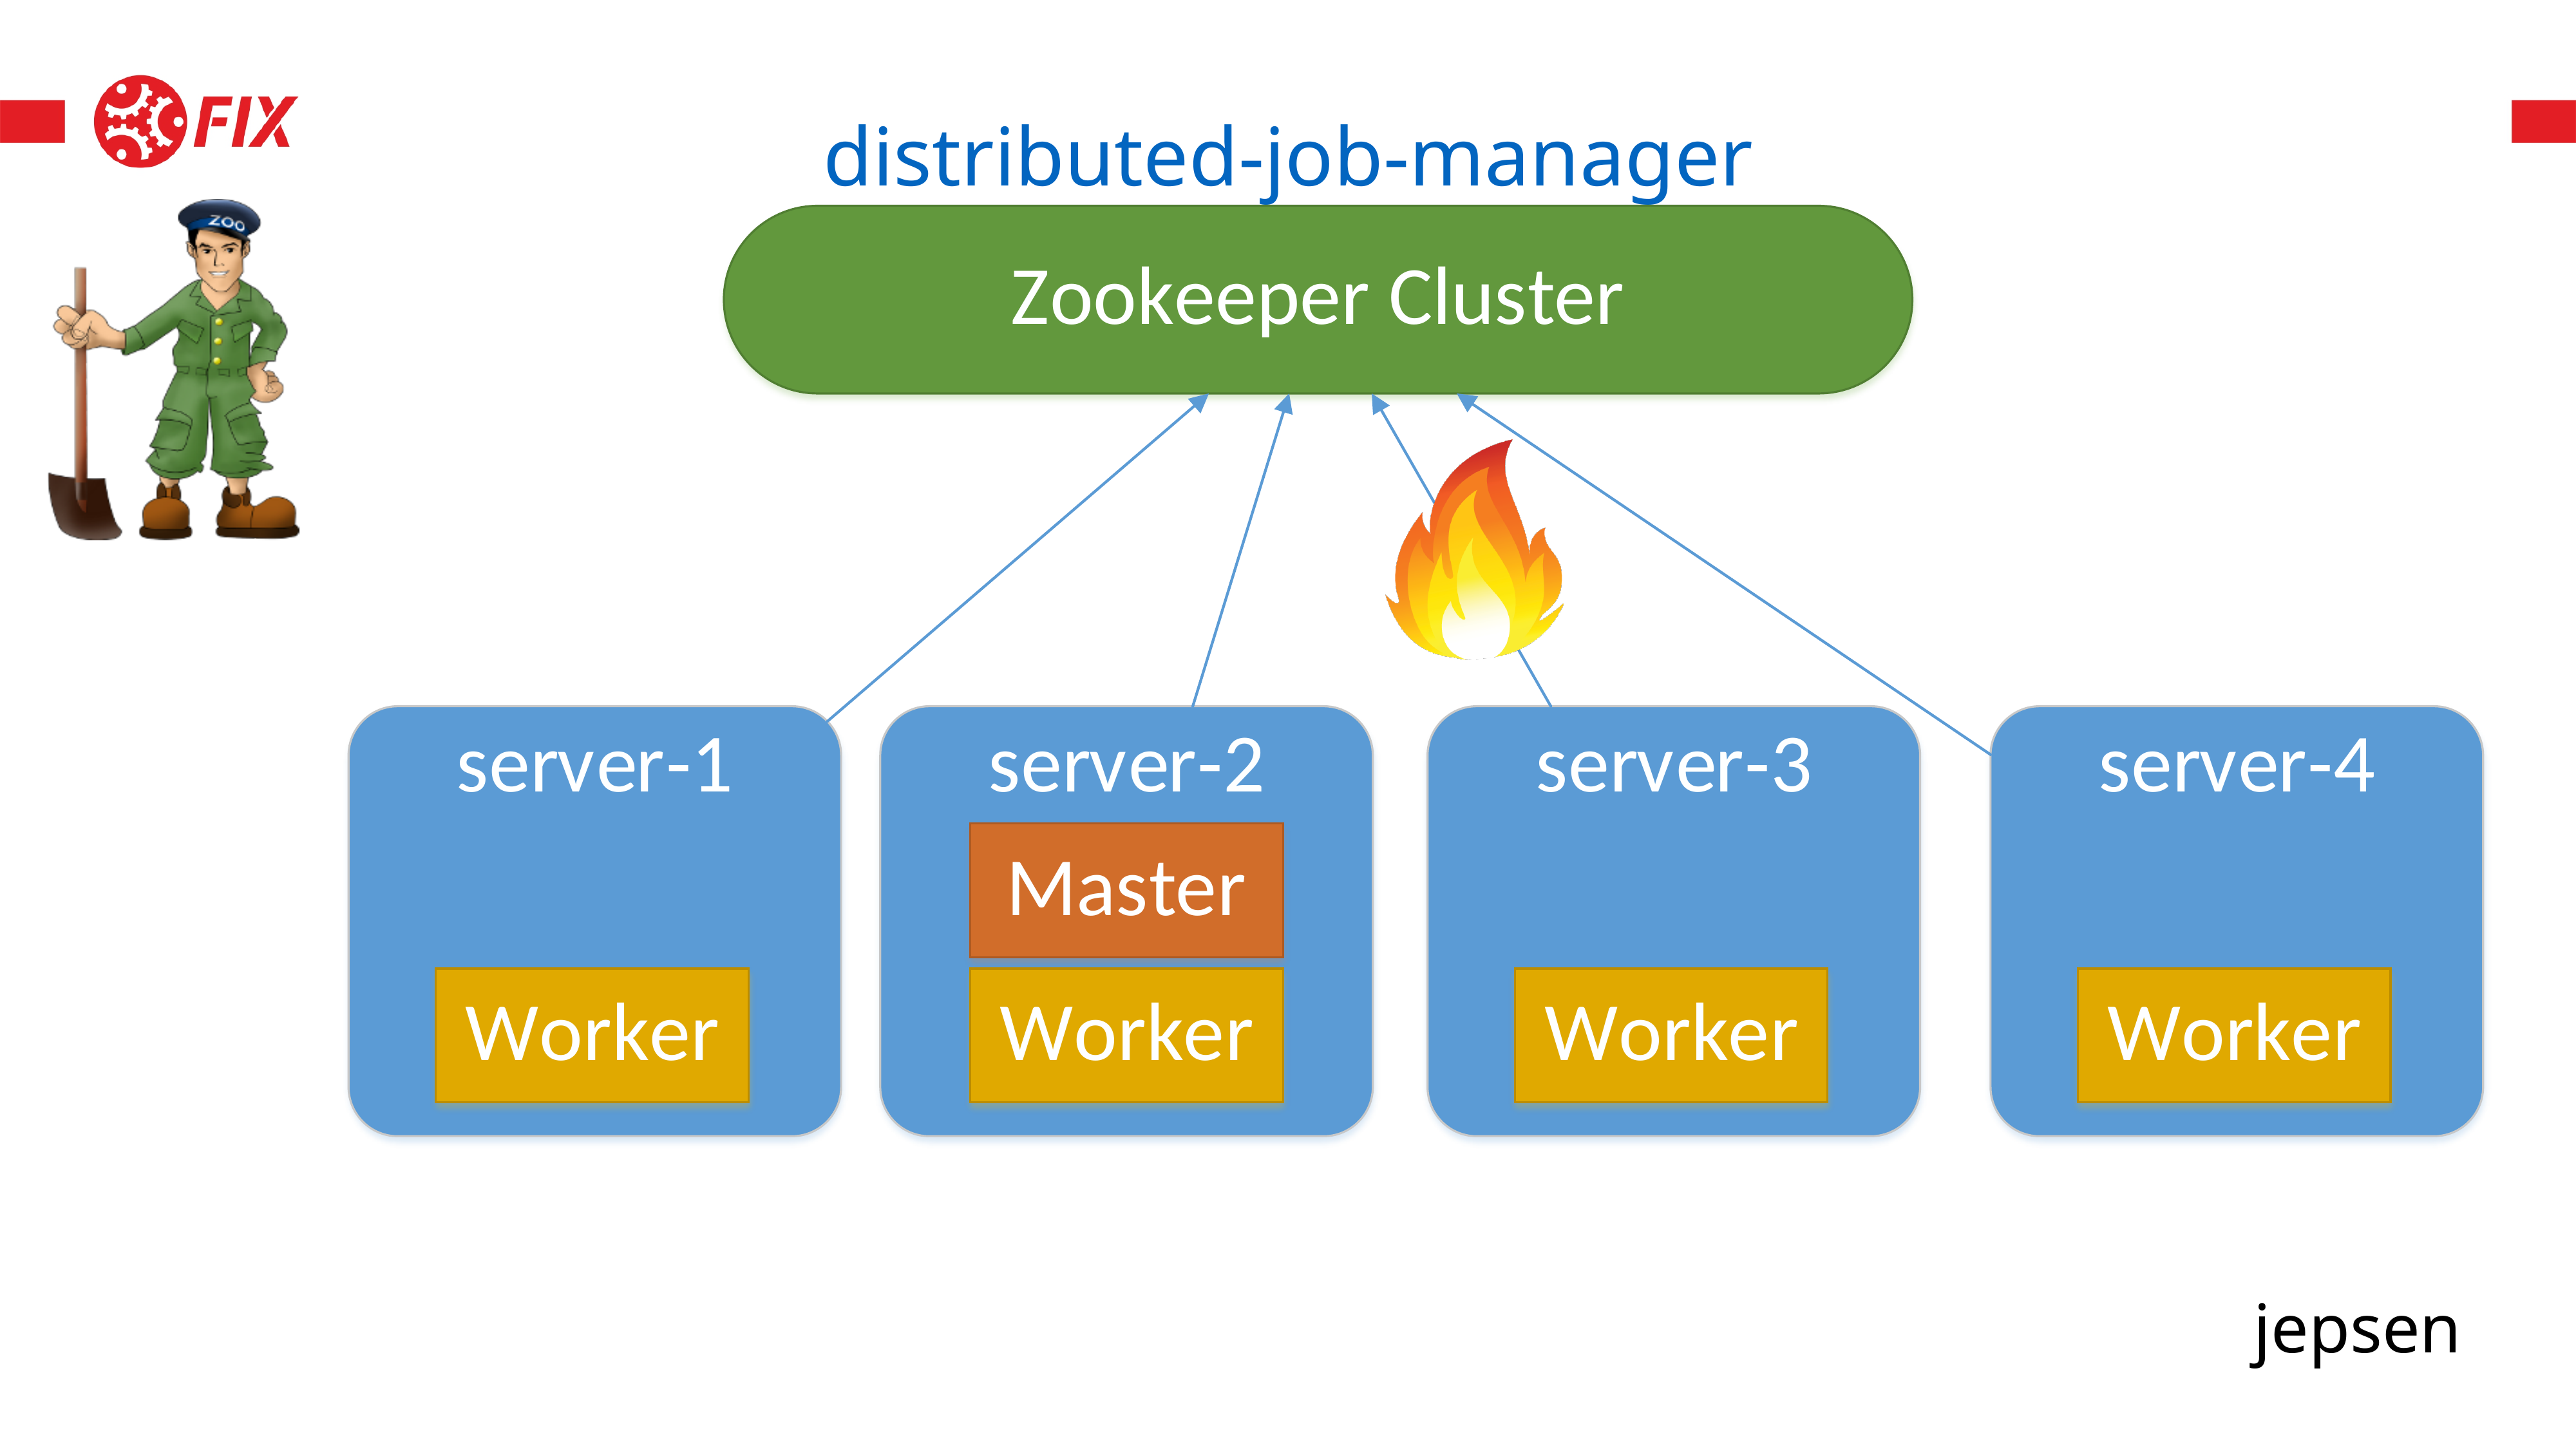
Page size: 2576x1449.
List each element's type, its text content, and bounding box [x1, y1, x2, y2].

text_box jepsen [2248, 1280, 2467, 1372]
picture [0, 0, 2576, 1449]
text_box distributed-job-manager [818, 100, 1759, 193]
